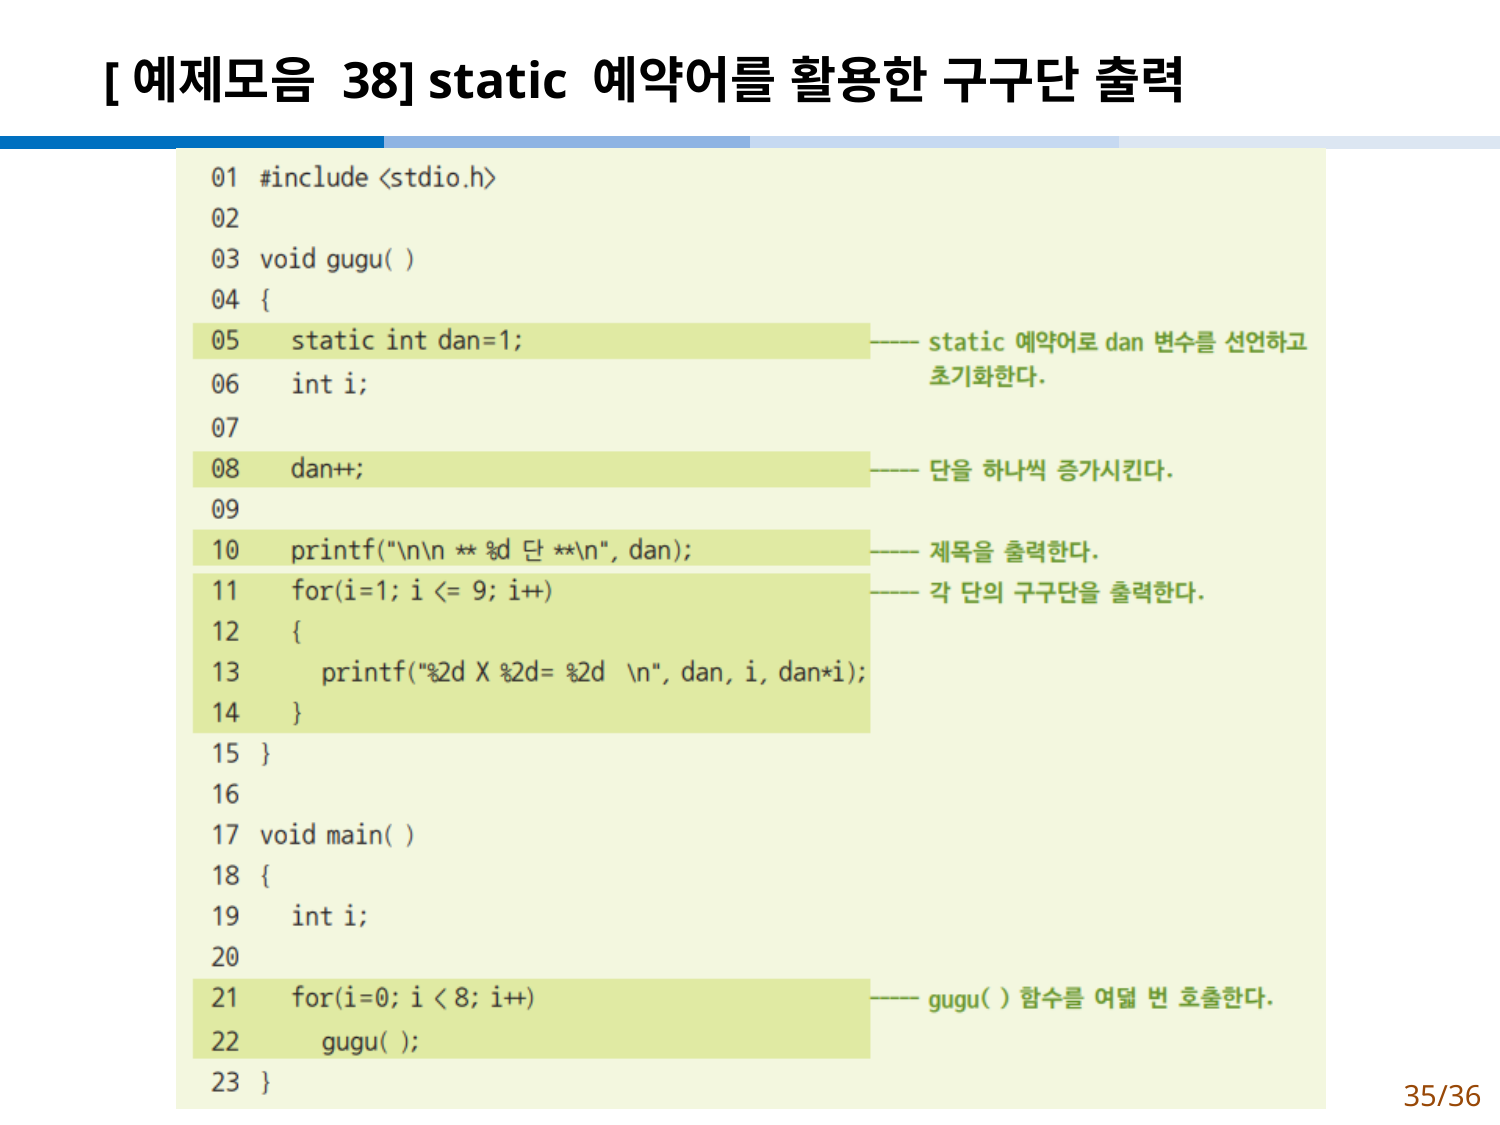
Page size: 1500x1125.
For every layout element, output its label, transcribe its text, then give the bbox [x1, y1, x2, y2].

picture [176, 148, 1326, 1109]
title [예제모음 38] static 예약어를 활용한 구구단 출력 [88, 32, 1330, 124]
